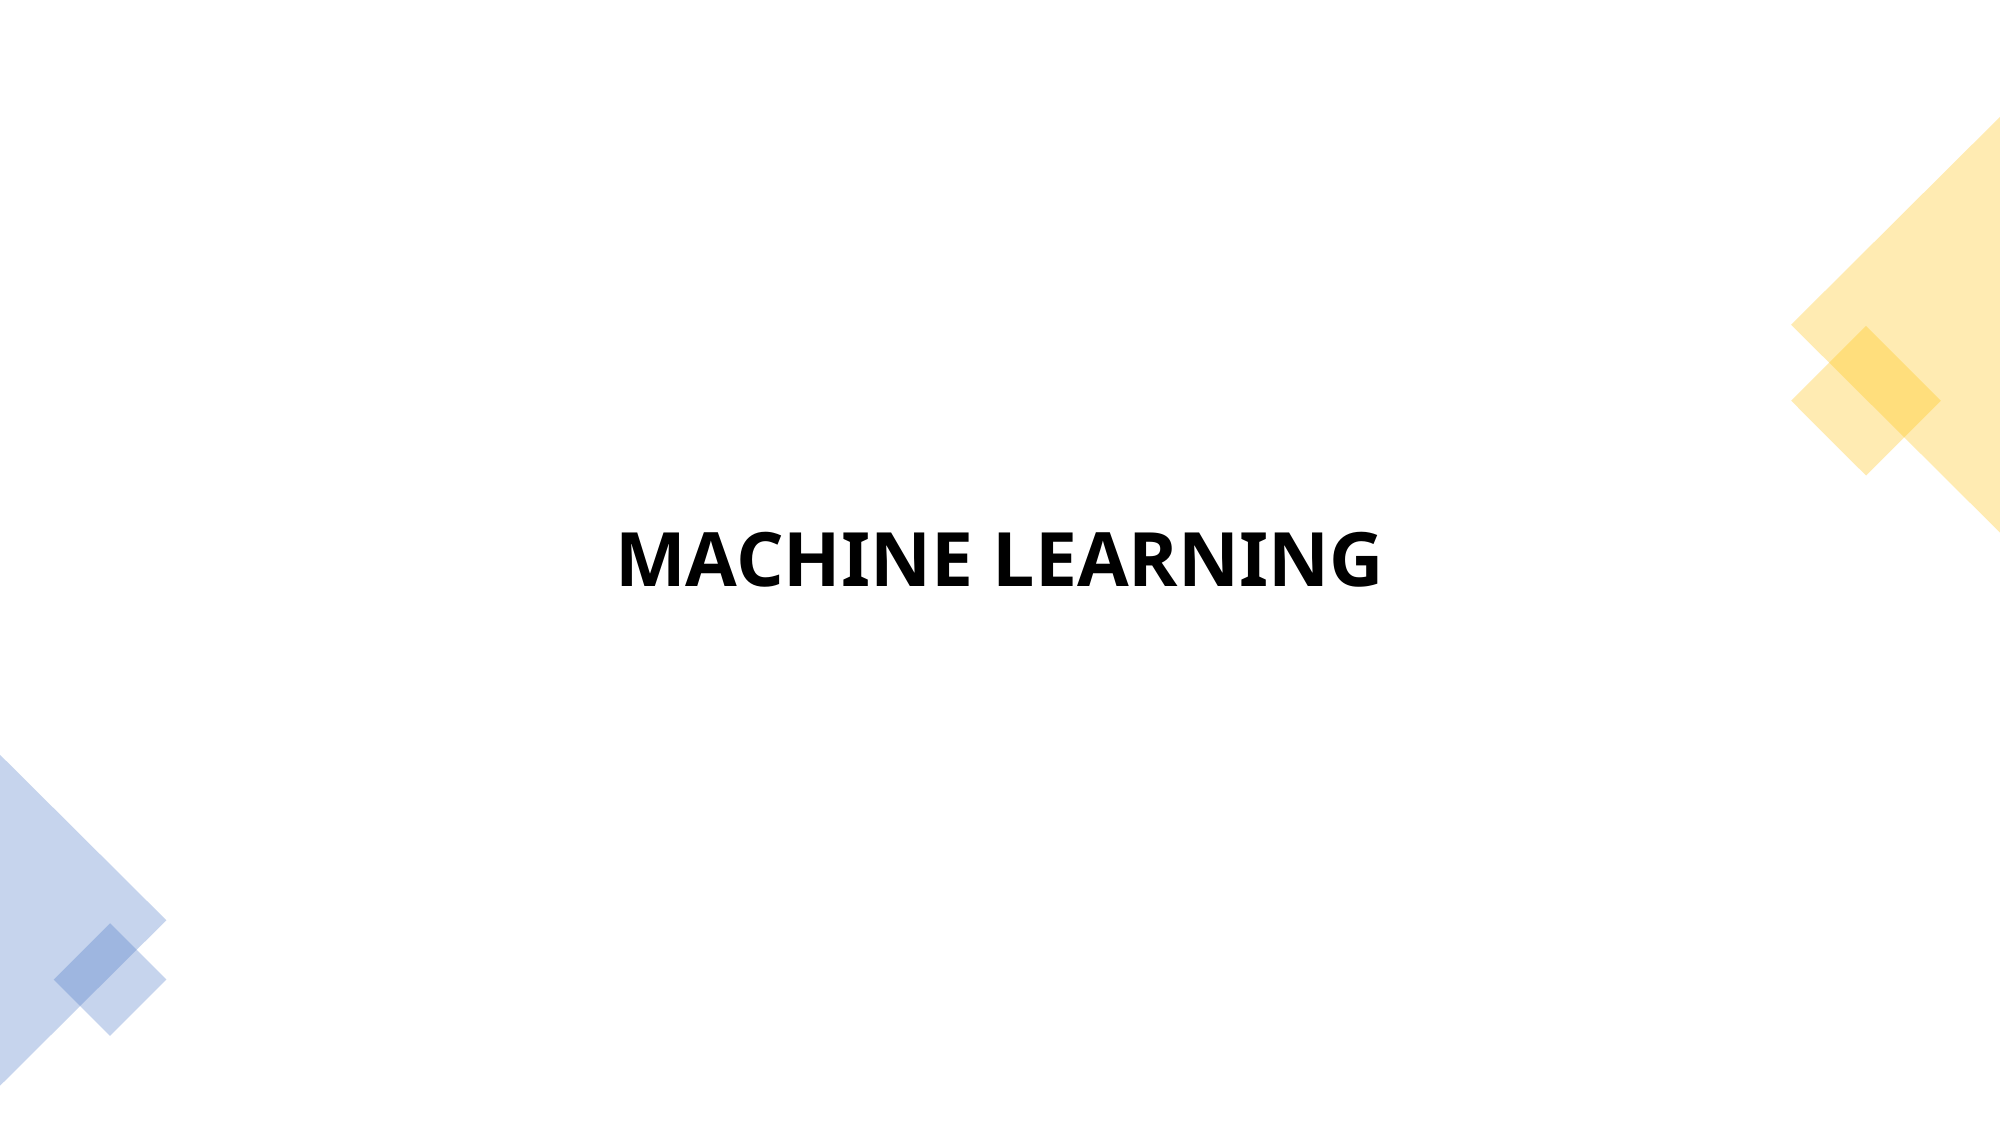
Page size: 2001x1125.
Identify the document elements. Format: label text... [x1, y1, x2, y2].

text_box [1789, 115, 2000, 535]
text_box [52, 921, 168, 1038]
text_box [0, 0, 2000, 1125]
text_box [0, 753, 168, 1088]
text_box [1789, 363, 1904, 477]
text_box MACHINE LEARNING [552, 469, 1448, 656]
